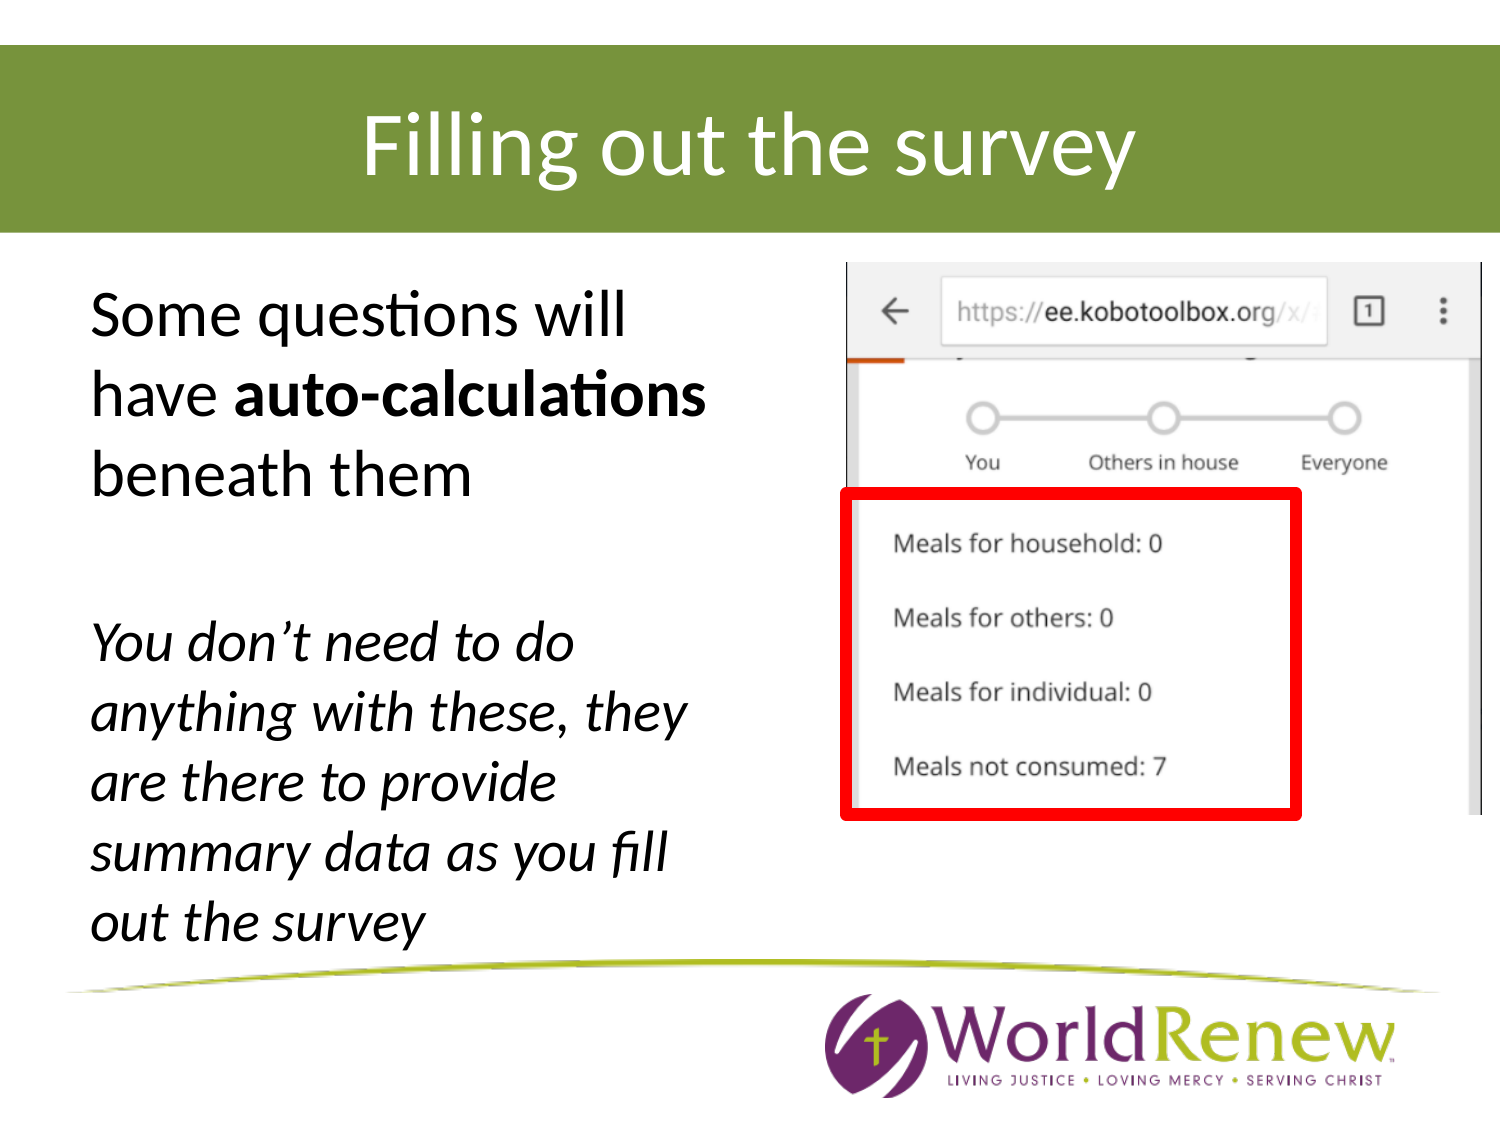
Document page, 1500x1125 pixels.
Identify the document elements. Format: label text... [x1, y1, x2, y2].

title Filling out the survey [0, 45, 1500, 233]
list Some questions will have auto-calculations beneath them You don’t need to do anything with these, they are there to provide summary data as you fill out the survey [75, 262, 752, 957]
picture [47, 959, 1456, 1098]
picture [845, 262, 1482, 815]
